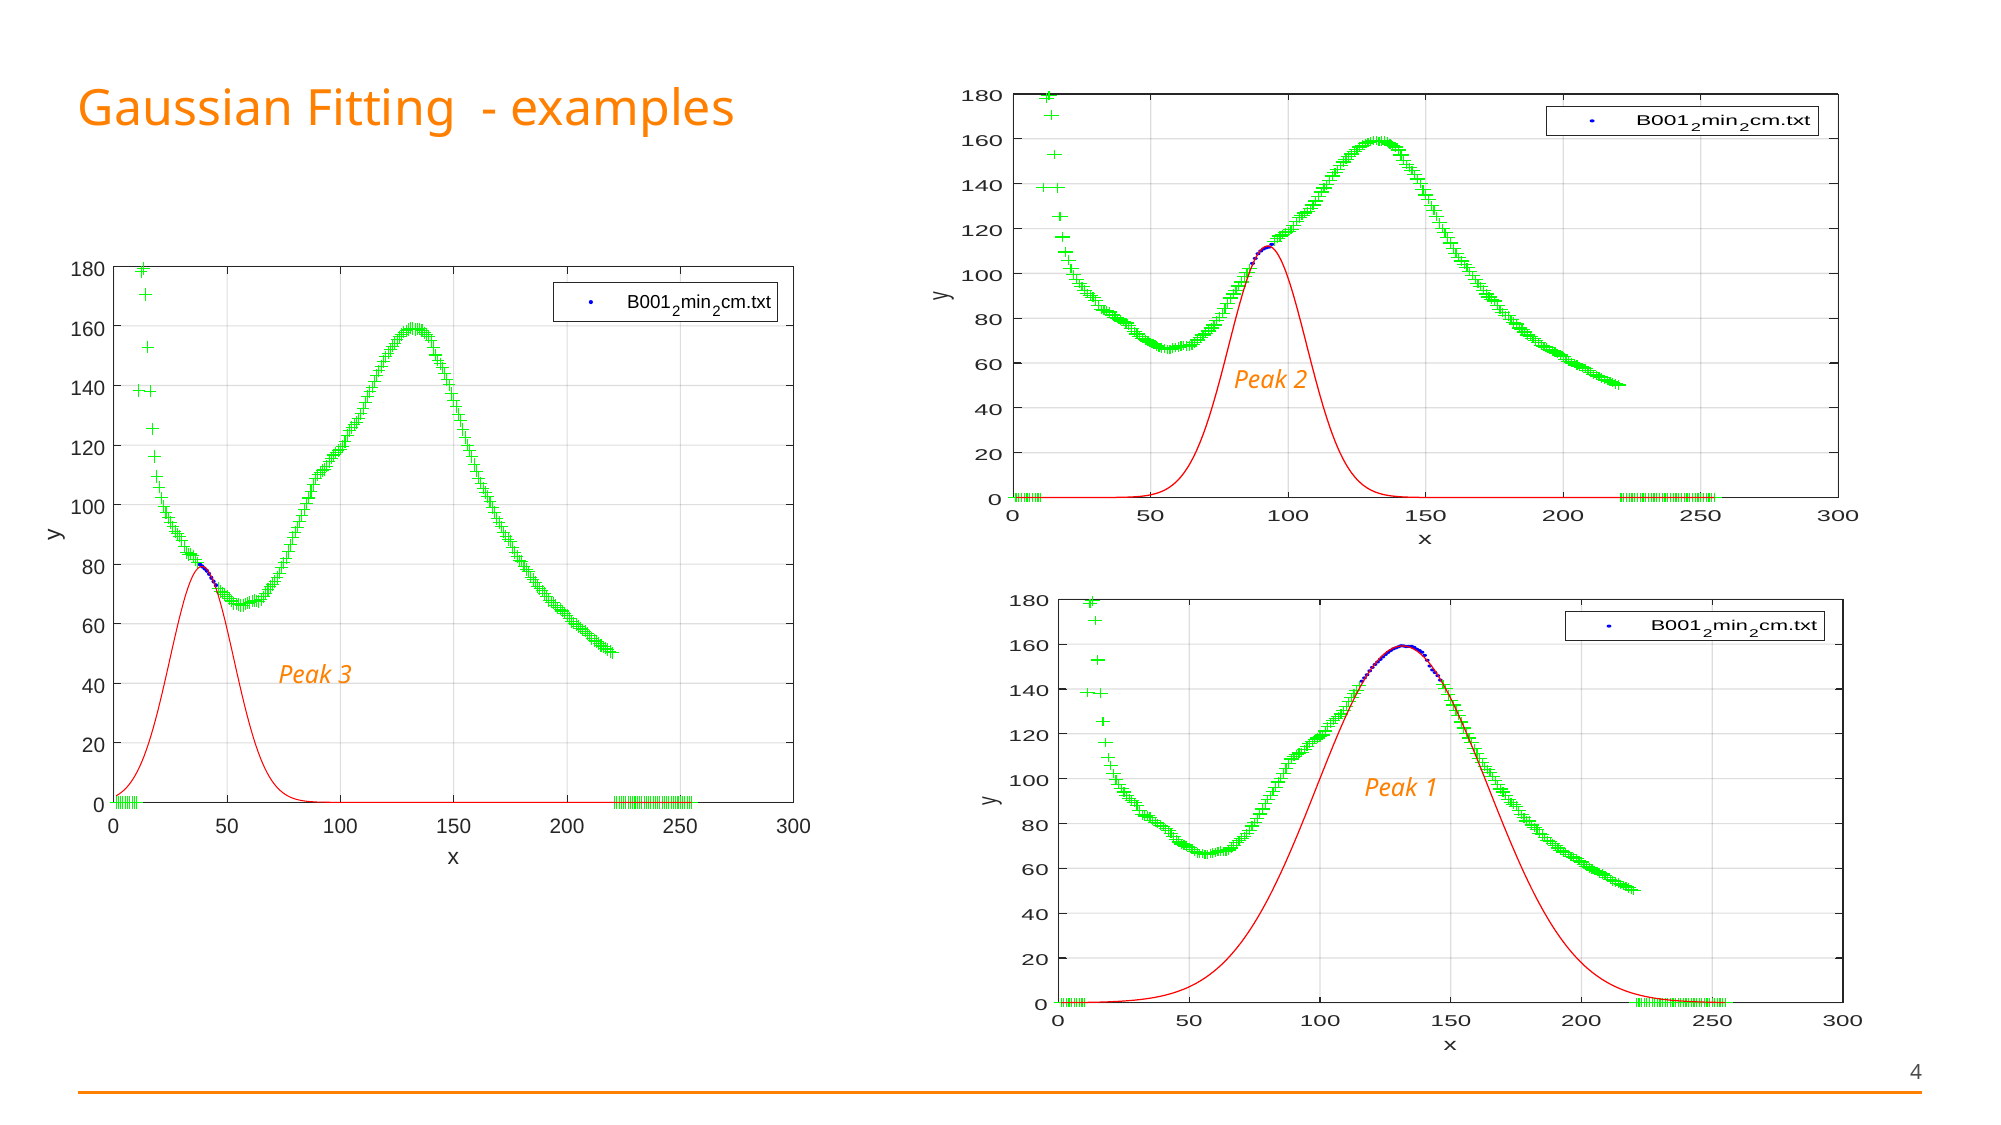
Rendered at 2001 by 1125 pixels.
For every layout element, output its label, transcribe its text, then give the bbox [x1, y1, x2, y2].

picture [0, 57, 1937, 874]
picture [927, 562, 1937, 1057]
title Gaussian Fitting - examples [63, 0, 1788, 217]
slide_number 4 [1487, 1057, 1937, 1103]
